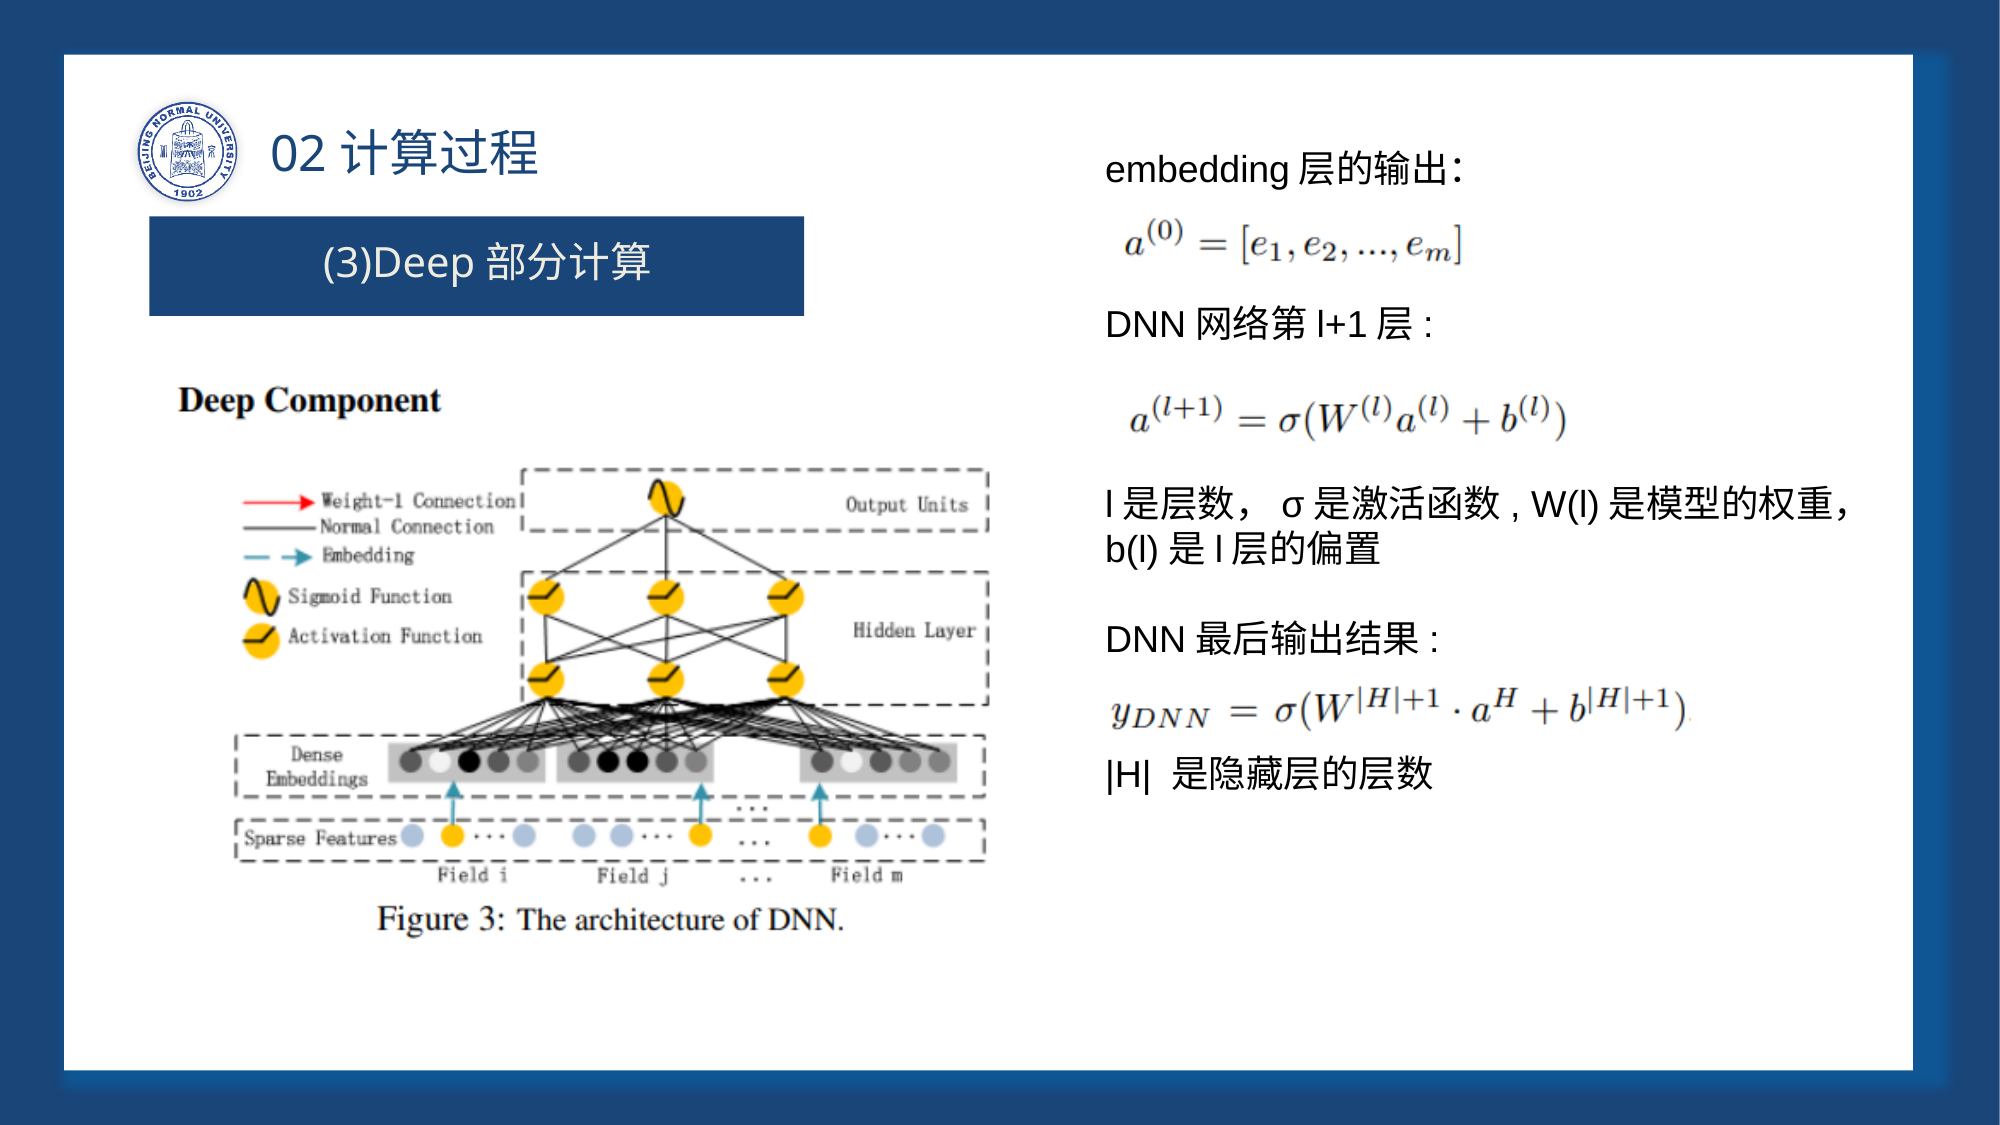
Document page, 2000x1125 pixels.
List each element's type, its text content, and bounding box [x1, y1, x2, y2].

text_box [137, 101, 688, 202]
text_box embedding层的输出： DNN网络第l+1层: l是层数，σ是激活函数, W(l)是模型的权重， b(l)是l层的偏置 DNN最后输出结果: |H| 是隐藏层的层数 [1090, 137, 1919, 892]
picture [149, 369, 1012, 944]
picture [1090, 362, 1571, 457]
picture [1096, 685, 1691, 739]
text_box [149, 216, 827, 317]
text_box [62, 52, 1915, 1072]
picture [1090, 205, 1468, 280]
